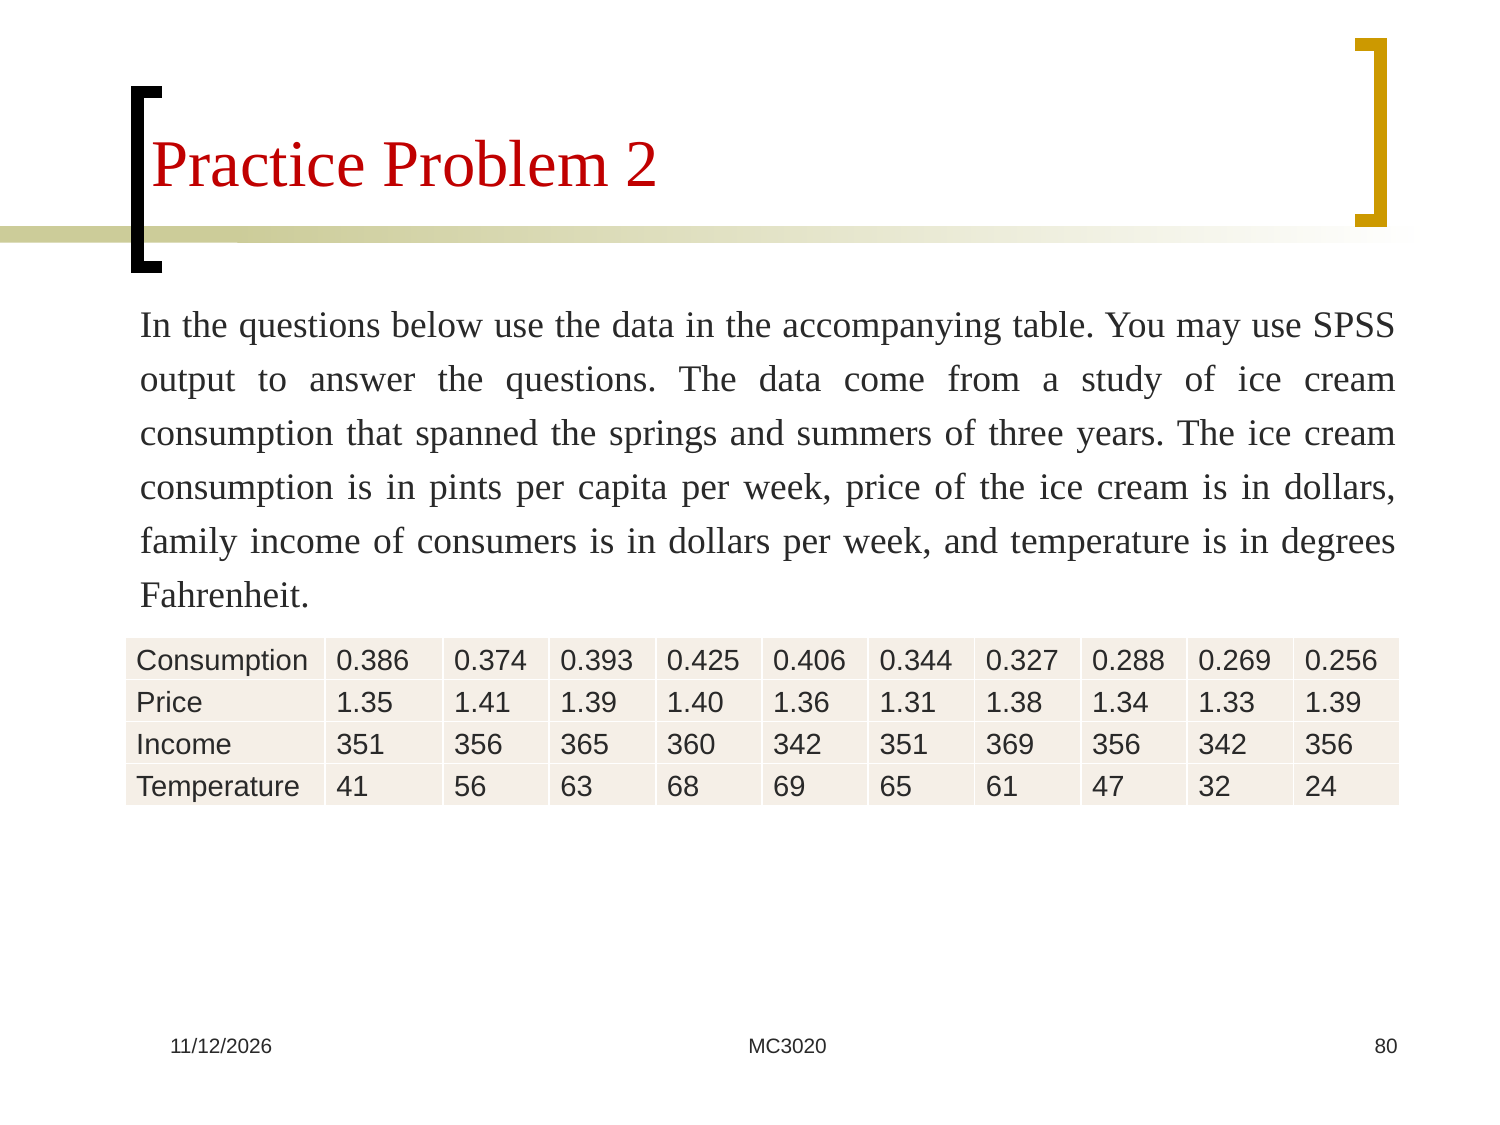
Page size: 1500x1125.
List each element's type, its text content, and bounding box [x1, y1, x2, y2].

table_header 0.256 [1294, 638, 1399, 679]
table_cell 41 [326, 764, 442, 805]
slide_number 80 [1099, 1024, 1413, 1101]
table_cell 1.40 [657, 680, 761, 721]
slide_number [154, 1024, 468, 1101]
table_cell 24 [1294, 764, 1399, 805]
table_header 0.386 [326, 638, 442, 679]
table_cell Price [126, 680, 324, 721]
table_cell 56 [444, 764, 548, 805]
table_cell 1.34 [1082, 680, 1186, 721]
table_header 0.393 [550, 638, 655, 679]
table_cell 365 [550, 722, 655, 763]
table_cell 351 [326, 722, 442, 763]
table_cell 32 [1188, 764, 1293, 805]
table_cell 1.33 [1188, 680, 1293, 721]
table_header 0.327 [975, 638, 1080, 679]
table_cell Temperature [126, 764, 324, 805]
table_cell 47 [1082, 764, 1186, 805]
table_cell Income [126, 722, 324, 763]
table_cell 61 [975, 764, 1080, 805]
table_cell 351 [869, 722, 974, 763]
table_header Consumption [126, 638, 324, 679]
table_cell 1.39 [1294, 680, 1399, 721]
table_cell 356 [1294, 722, 1399, 763]
table_cell 342 [1188, 722, 1293, 763]
table_header 0.425 [657, 638, 761, 679]
text_box In the questions below use the data in the accompanying table. You may use SPSS output to answer the questions. The data come from a study of ice cream consumption that spanned the springs and summers of three years. The ice cream consumption is in pints per capita per week, price of the ice cream is in dollars, family income of consumers is in dollars per week, and temperature is in degrees Fahrenheit. [124, 283, 1413, 623]
table_header 0.269 [1188, 638, 1293, 679]
table_cell 1.36 [763, 680, 867, 721]
table_cell 1.35 [326, 680, 442, 721]
table_header 0.406 [763, 638, 867, 679]
table_cell 1.39 [550, 680, 655, 721]
table_cell 63 [550, 764, 655, 805]
table_cell 369 [975, 722, 1080, 763]
table_cell 1.31 [869, 680, 974, 721]
table_cell 360 [657, 722, 761, 763]
table_cell 342 [763, 722, 867, 763]
footer MC3020 [549, 1024, 1026, 1101]
table_cell 69 [763, 764, 867, 805]
table_header 0.374 [444, 638, 548, 679]
table_cell 1.41 [444, 680, 548, 721]
table_cell 68 [657, 764, 761, 805]
table_header 0.344 [869, 638, 974, 679]
text_box Practice Problem 2 [136, 112, 1412, 214]
table_header 0.288 [1082, 638, 1186, 679]
table_cell 356 [444, 722, 548, 763]
table_cell 1.38 [975, 680, 1080, 721]
table_cell 356 [1082, 722, 1186, 763]
table_cell 65 [869, 764, 974, 805]
